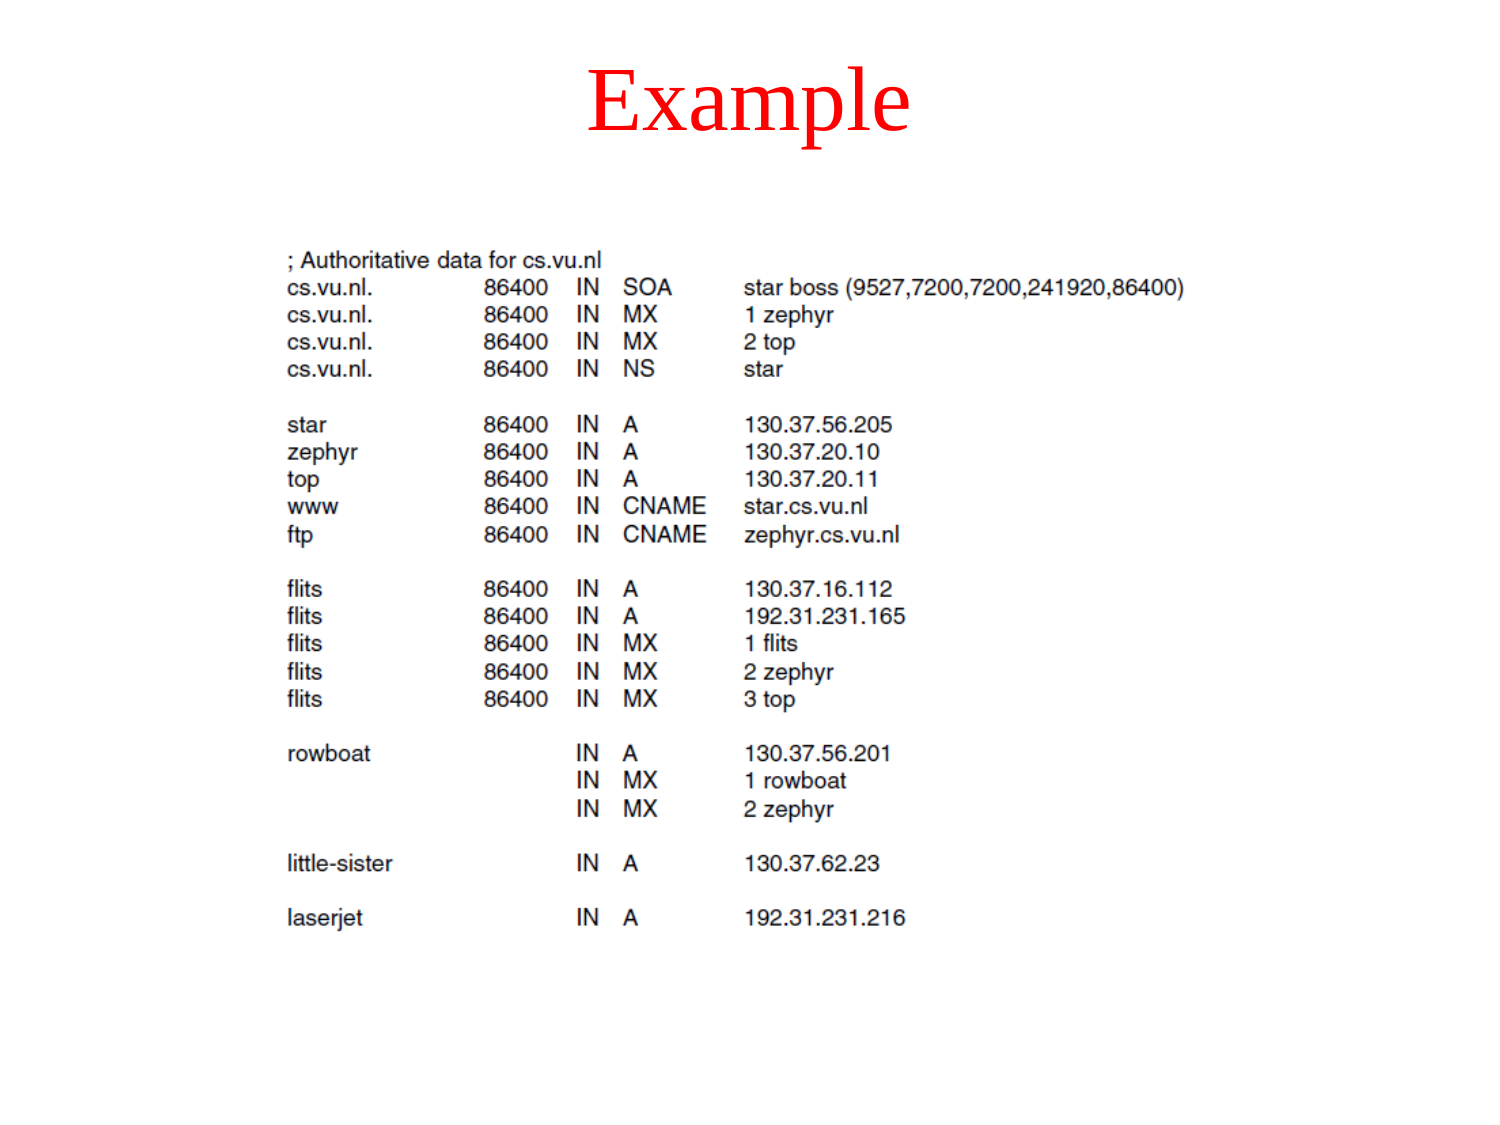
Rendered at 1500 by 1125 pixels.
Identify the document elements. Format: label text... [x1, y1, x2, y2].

picture [248, 237, 1252, 938]
title Example [0, 0, 1500, 188]
